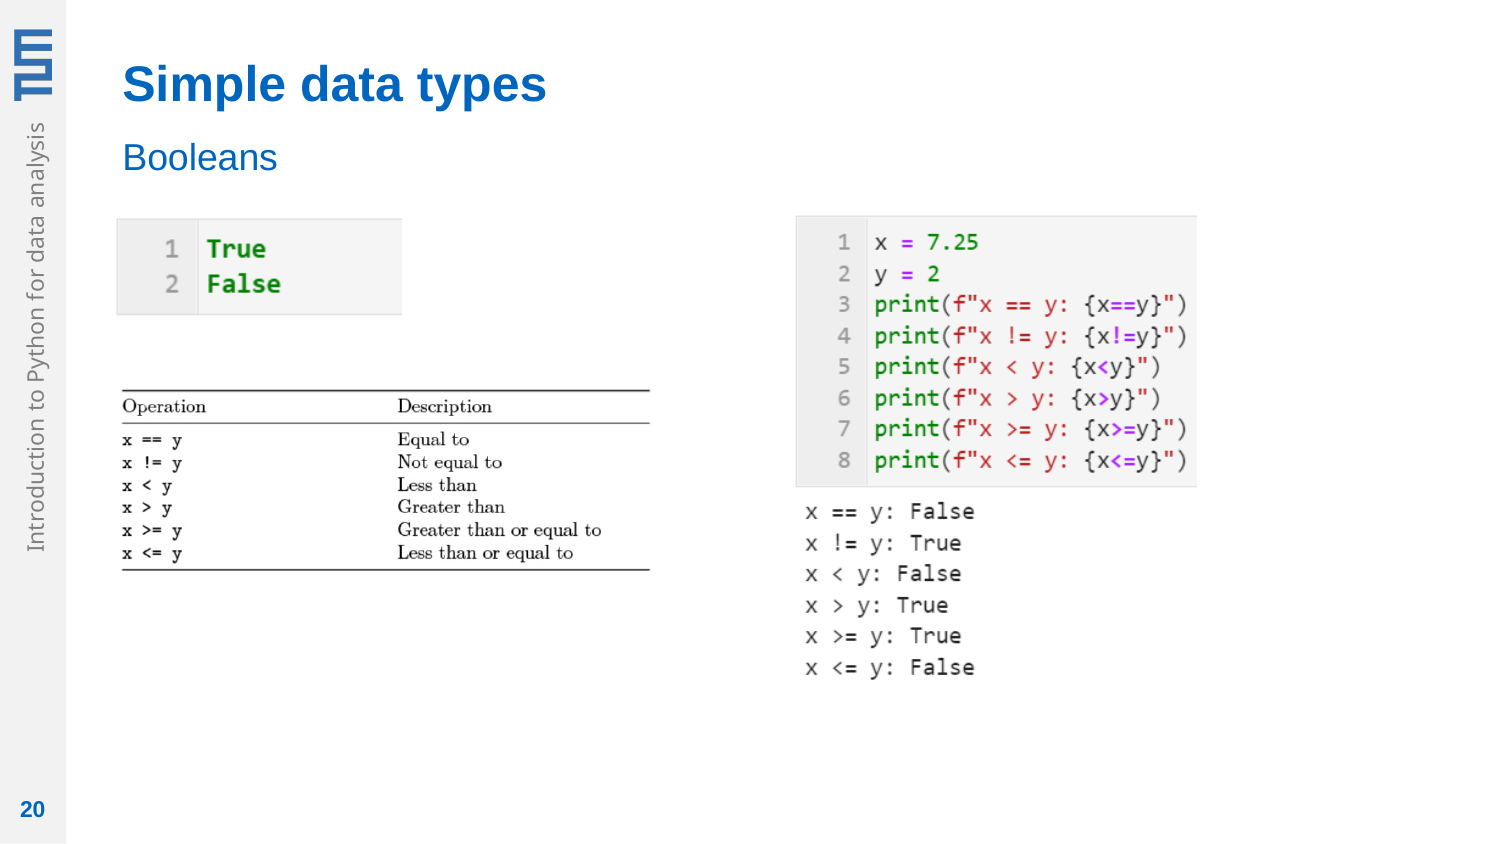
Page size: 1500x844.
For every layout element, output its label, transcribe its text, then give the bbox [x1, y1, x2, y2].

picture [15, 30, 52, 101]
picture [107, 206, 402, 328]
list Booleans [107, 125, 1232, 207]
list Simple data types [107, 43, 1232, 125]
slide_number 20 [6, 785, 59, 831]
picture [785, 206, 1197, 687]
picture [107, 375, 666, 580]
